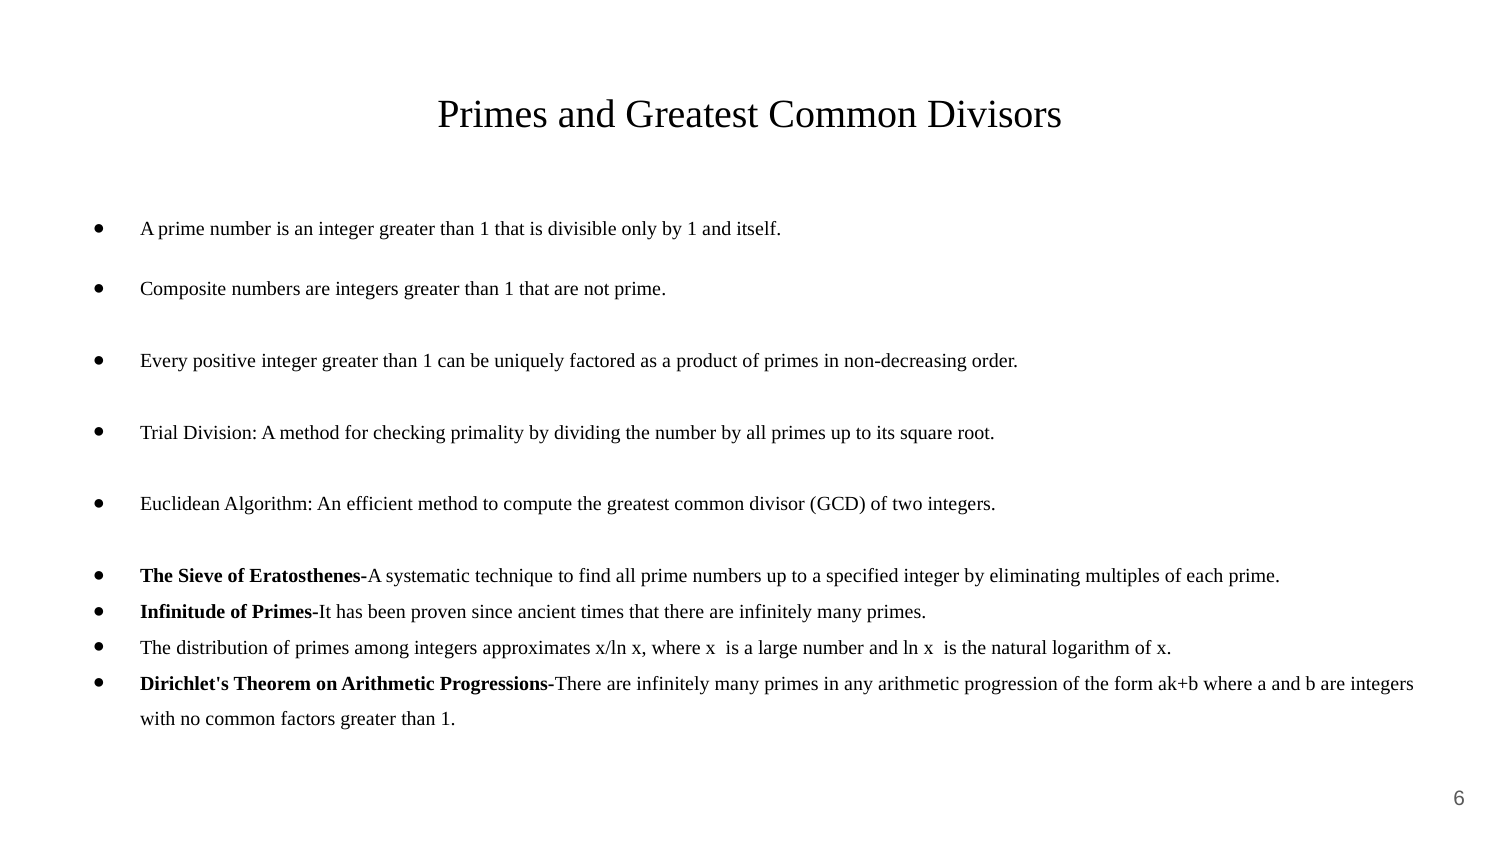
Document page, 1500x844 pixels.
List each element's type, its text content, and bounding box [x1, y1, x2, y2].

title Primes and Greatest Common Divisors [51, 72, 1449, 167]
list A prime number is an integer greater than 1 that is divisible only by 1 and itself. Composite numbers are integers greater than 1 that are not prime. Every positive integer greater than 1 can be uniquely factored as a product of primes in non-decreasing order. Trial Division: A method for checking primality by dividing the number by all primes up to its square root. Euclidean Algorithm: An efficient method to compute the greatest common divisor (GCD) of two integers. The Sieve of Eratosthenes-A systematic technique to find all prime numbers up to a specified integer by eliminating multiples of each prime. Infinitude of Primes-It has been proven since ancient times that there are infinitely many primes. The distribution of primes among integers approximates x/ln x, where x is a large number and ln x is the natural logarithm of x. Dirichlet's Theorem on Arithmetic Progressions-There are infinitely many primes in any arithmetic progression of the form ak+b where a and b are integers with no common factors greater than 1. [51, 189, 1449, 750]
slide_number ‹#› [1389, 764, 1480, 830]
